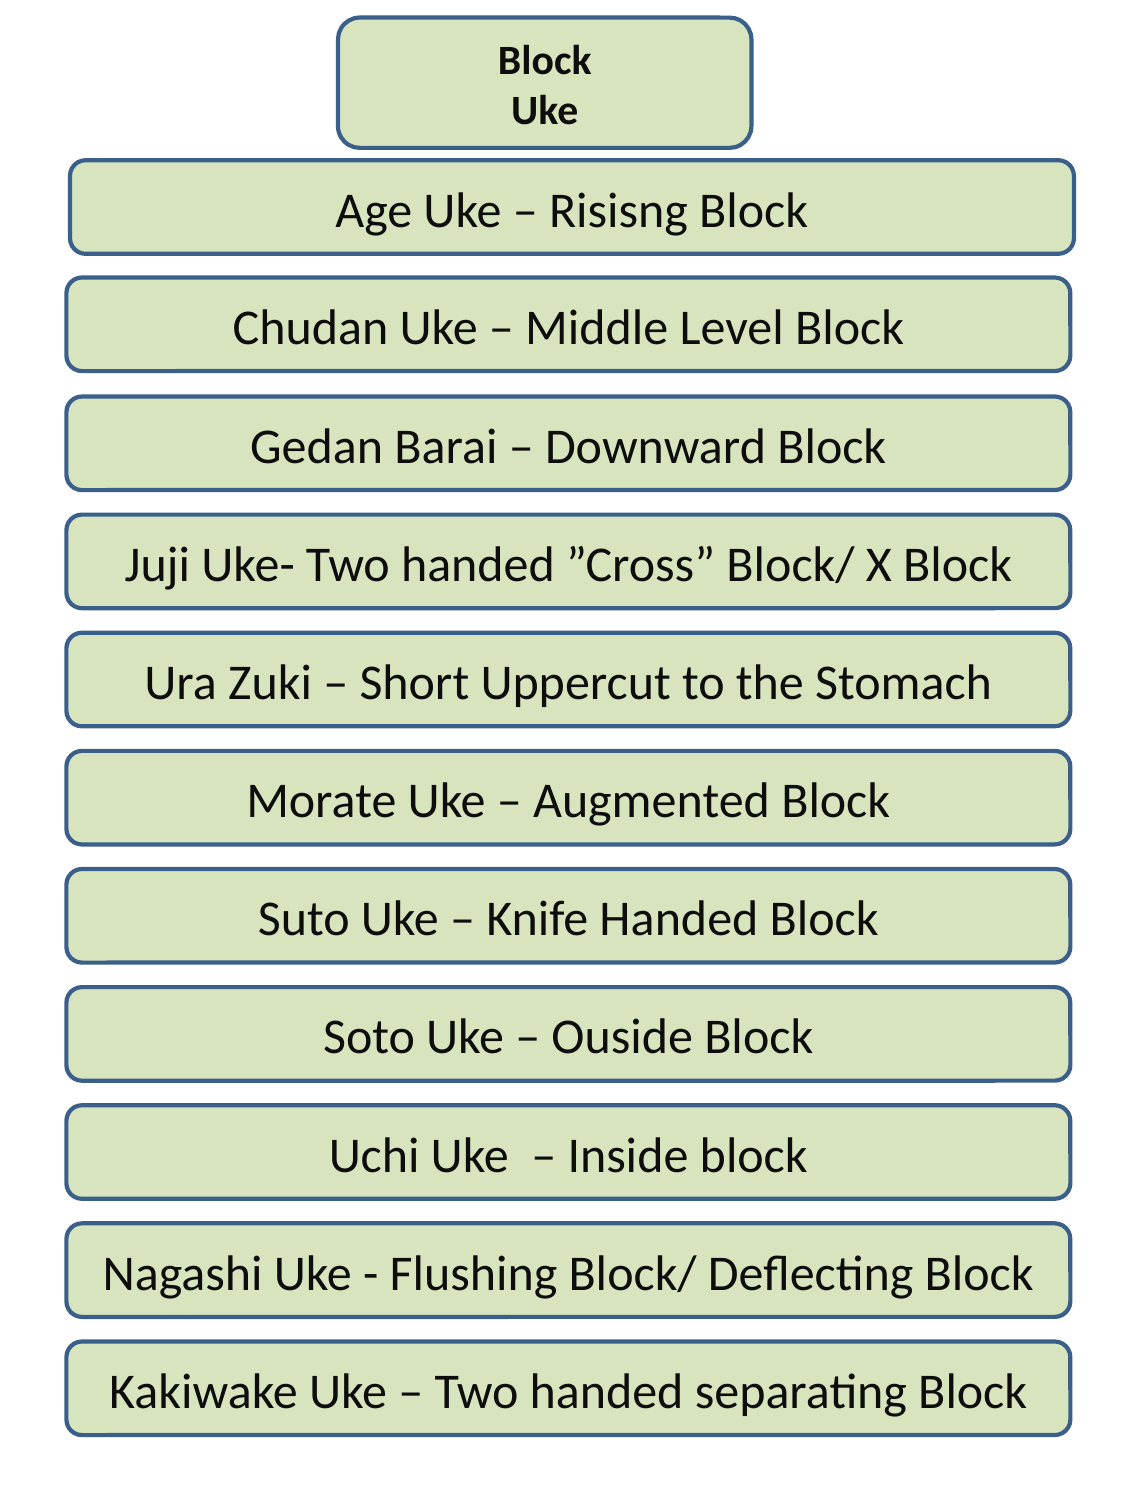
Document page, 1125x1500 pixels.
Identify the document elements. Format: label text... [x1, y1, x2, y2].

text_box Age Uke – Risisng Block [67, 158, 1077, 256]
text_box Kakiwake Uke – Two handed separating Block [64, 1339, 1073, 1438]
text_box Juji Uke- Two handed ”Cross” Block/ X Block [64, 512, 1073, 611]
text_box Ura Zuki – Short Uppercut to the Stomach [64, 630, 1073, 729]
text_box Suto Uke – Knife Handed Block [64, 866, 1073, 965]
text_box Chudan Uke – Middle Level Block [64, 275, 1073, 374]
text_box Block Uke [335, 15, 754, 150]
text_box Nagashi Uke - Flushing Block/ Deflecting Block [64, 1221, 1073, 1320]
text_box Soto Uke – Ouside Block [64, 985, 1073, 1083]
text_box Uchi Uke – Inside block [64, 1103, 1073, 1201]
text_box Morate Uke – Augmented Block [64, 748, 1073, 847]
text_box Gedan Barai – Downward Block [64, 394, 1073, 493]
